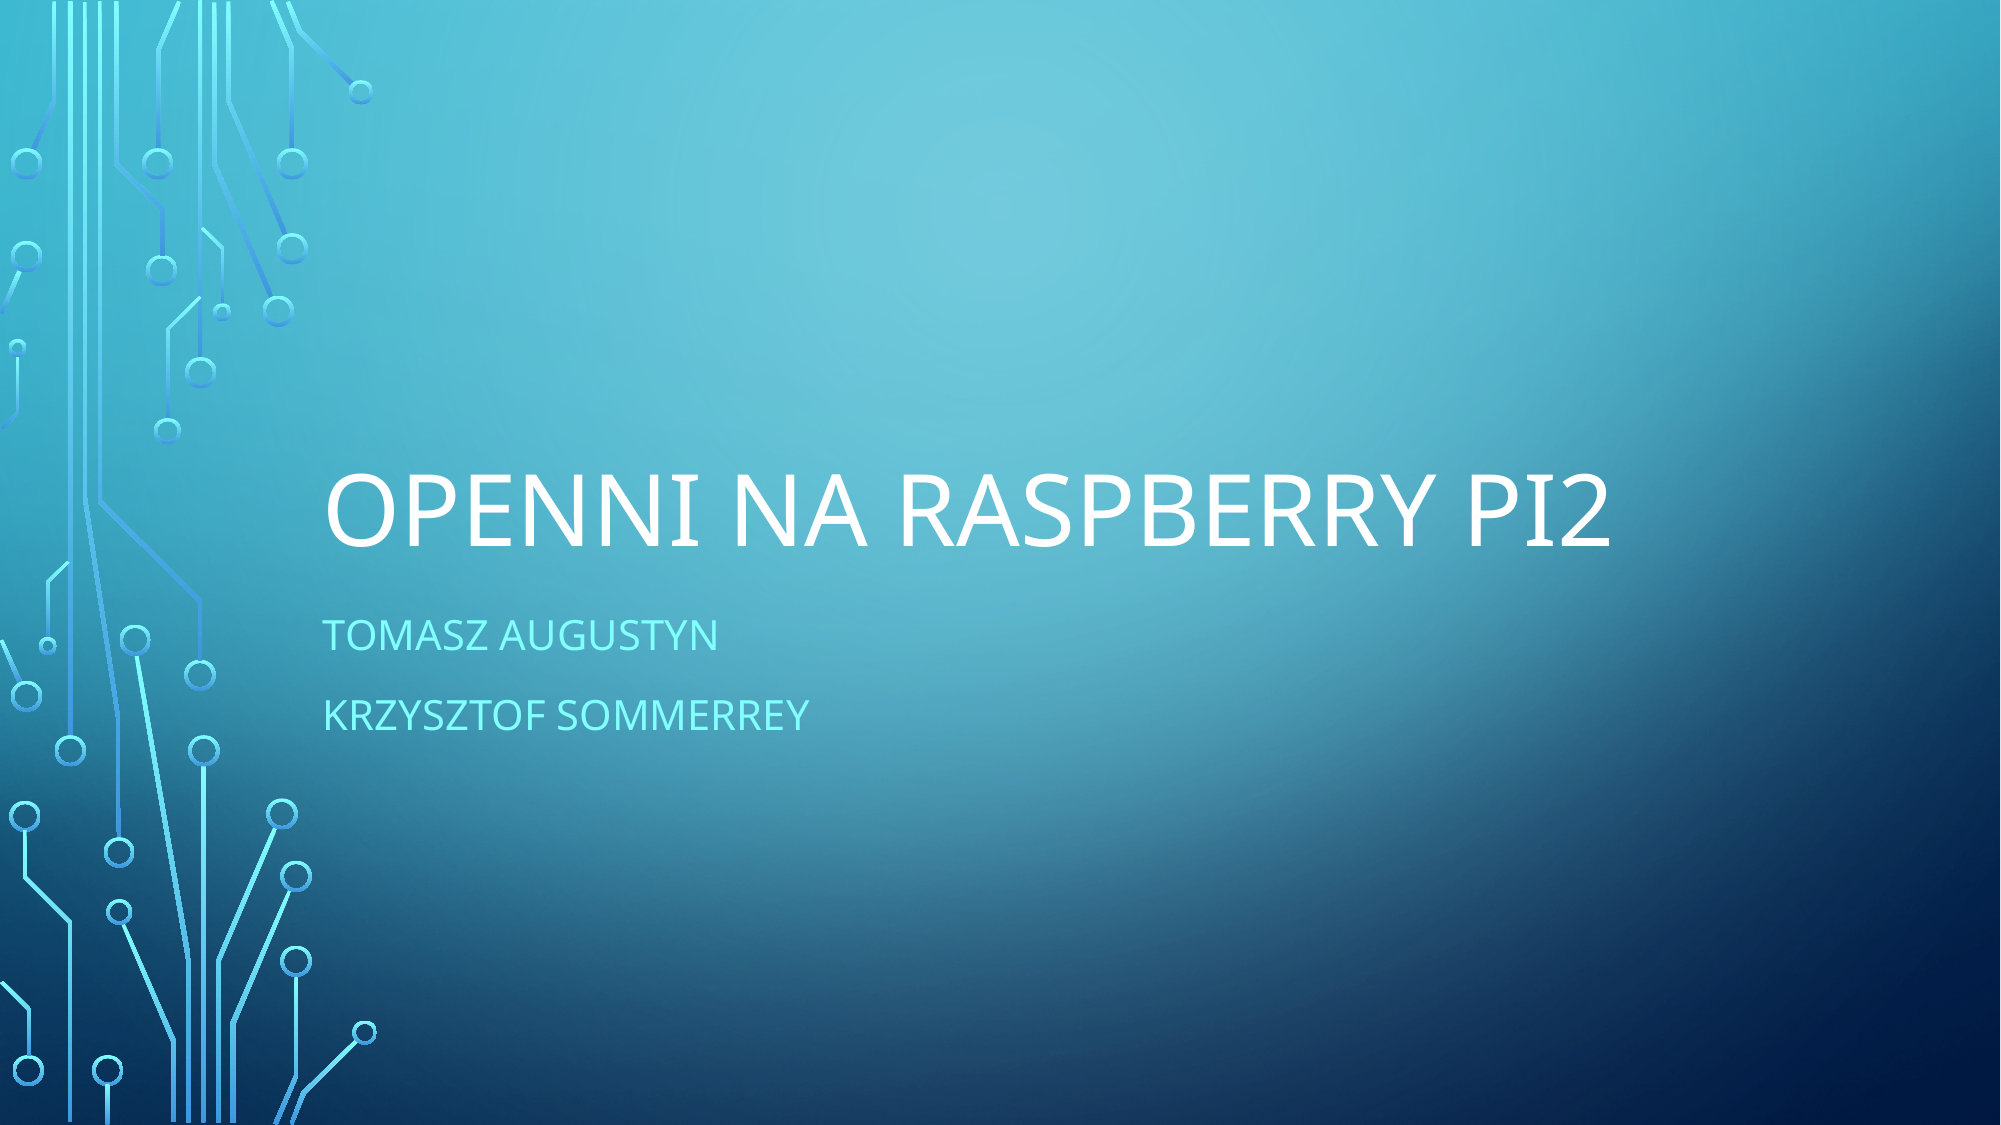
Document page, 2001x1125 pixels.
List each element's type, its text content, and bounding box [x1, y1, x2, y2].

subtitle Tomasz Augustyn Krzysztof Sommerrey [307, 590, 1750, 863]
title Openni na raspberry pi2 [307, 184, 1750, 576]
